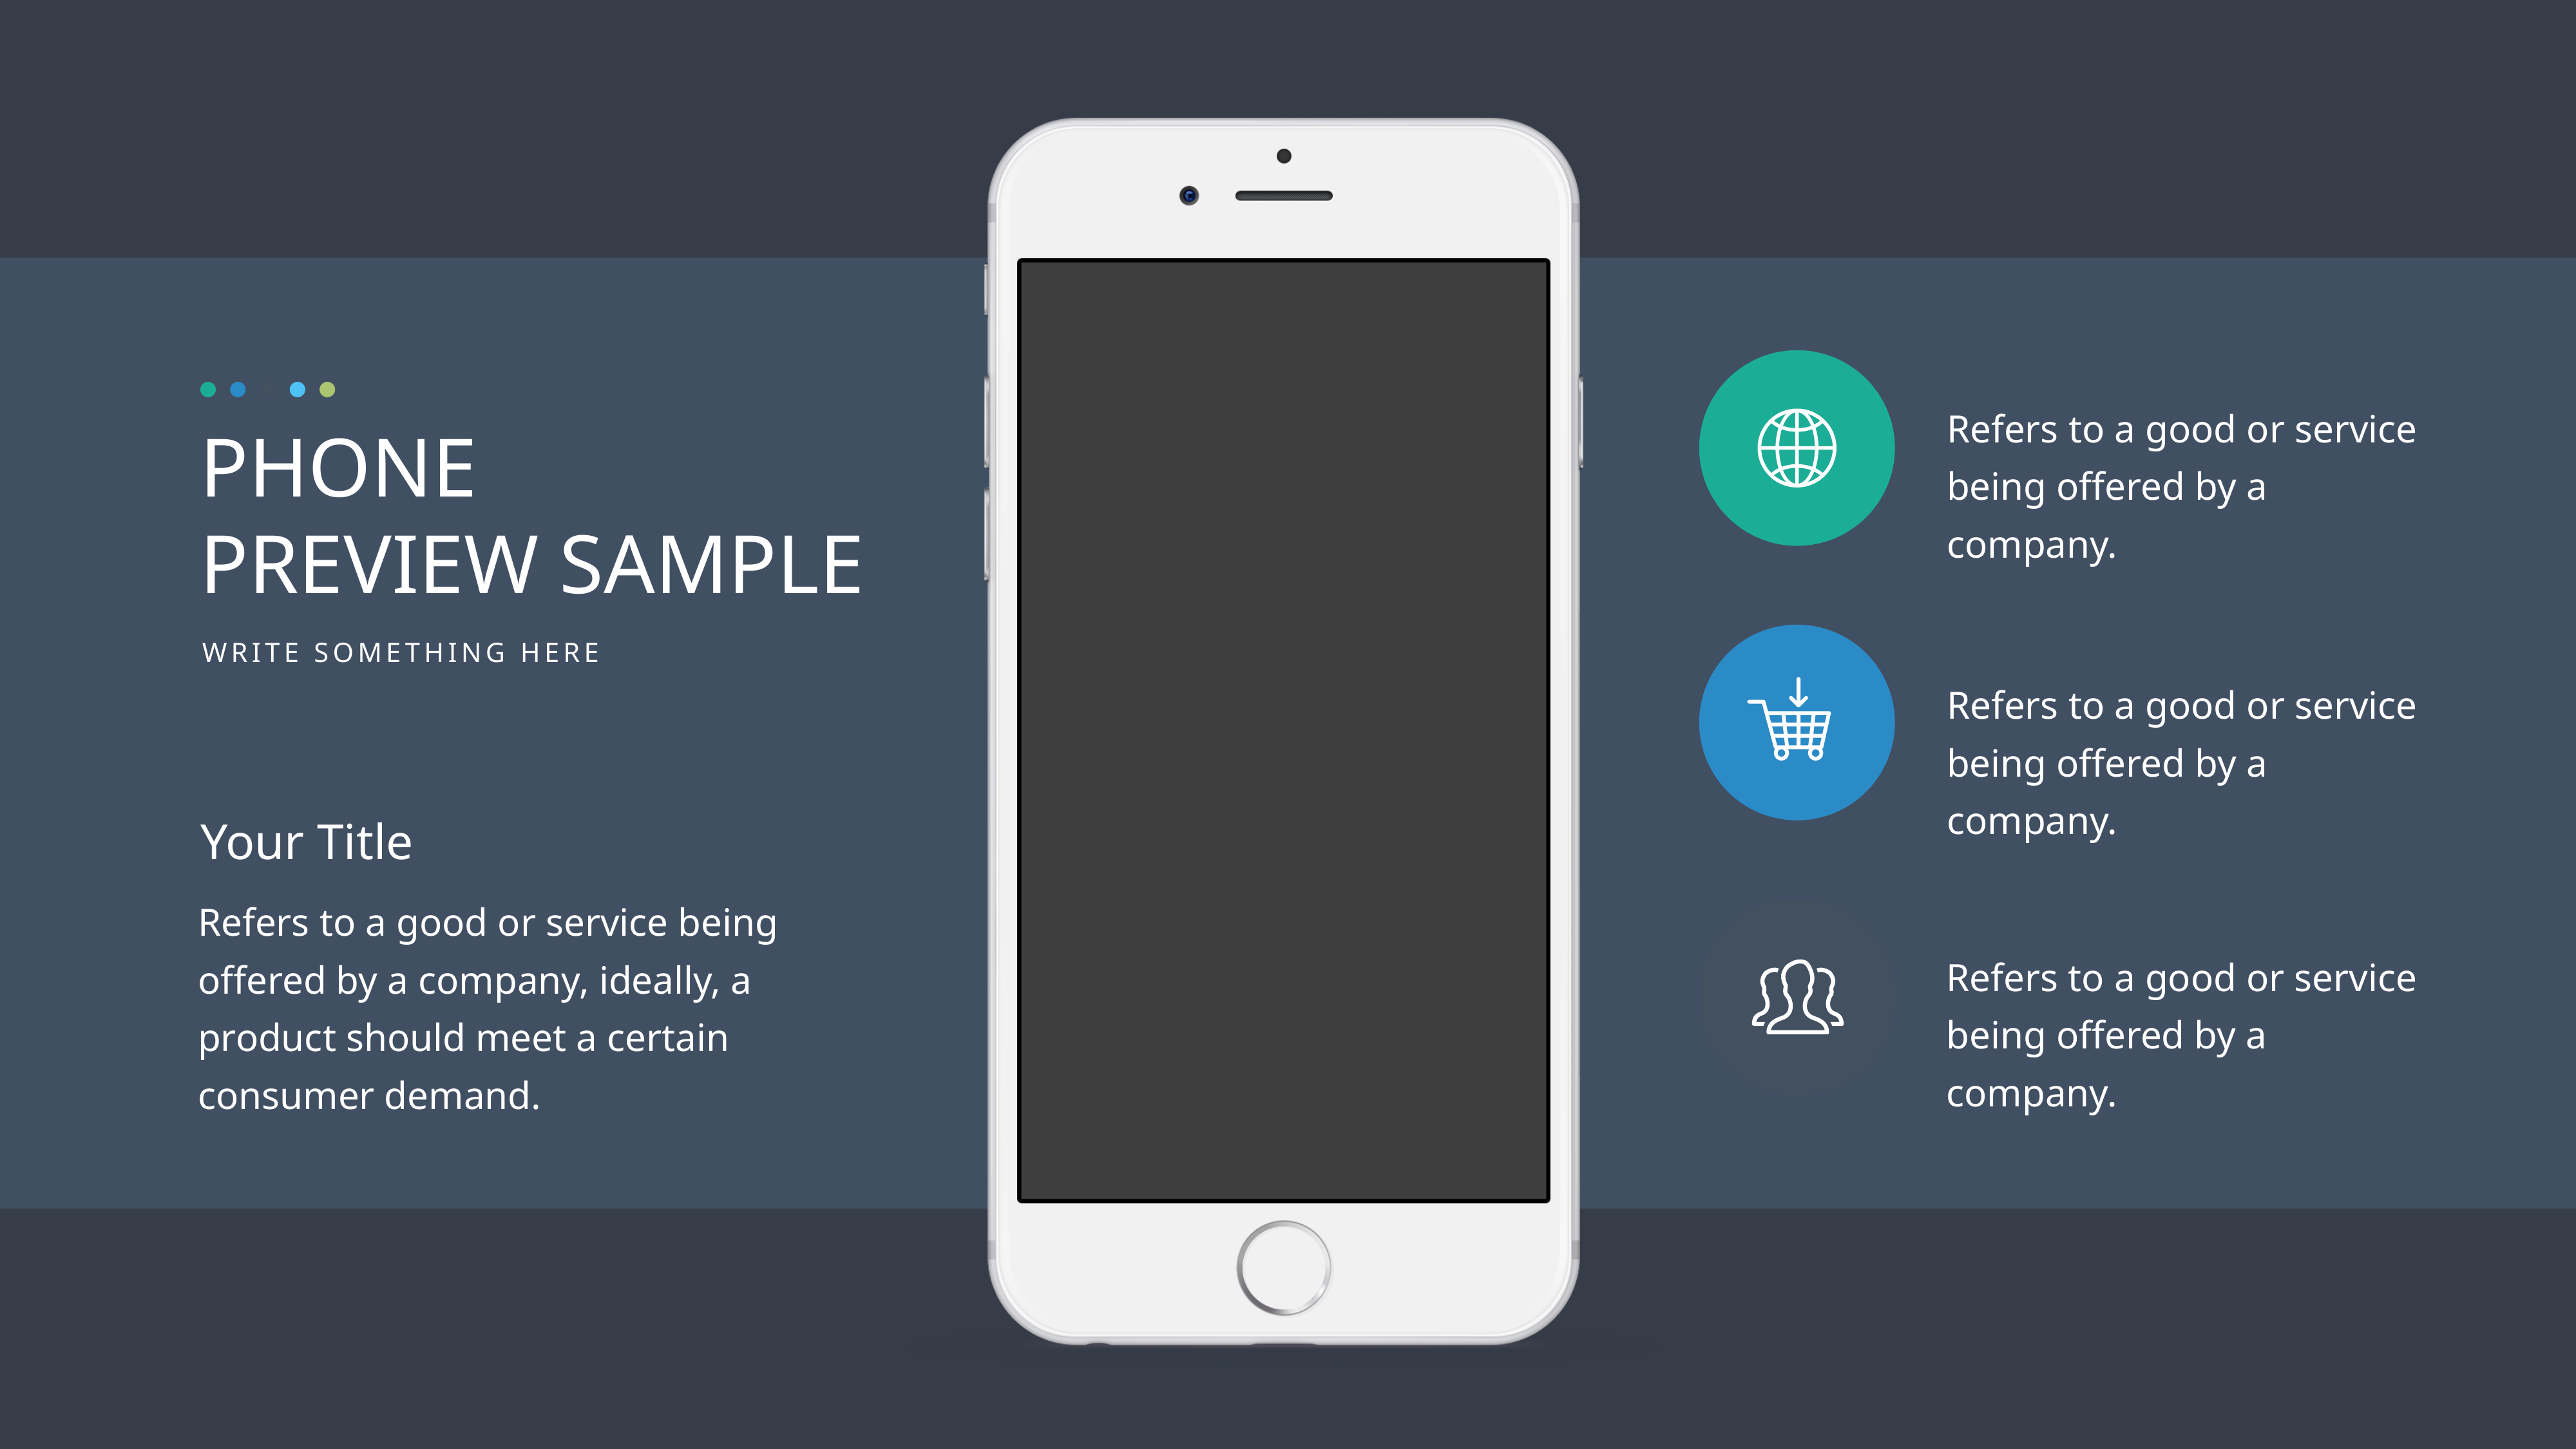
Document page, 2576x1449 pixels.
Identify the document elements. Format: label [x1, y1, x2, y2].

text_box [1699, 624, 1895, 820]
text_box [1699, 350, 1895, 546]
picture [0, 40, 2576, 1426]
text_box [1699, 899, 1895, 1095]
text_box [175, 381, 893, 1068]
